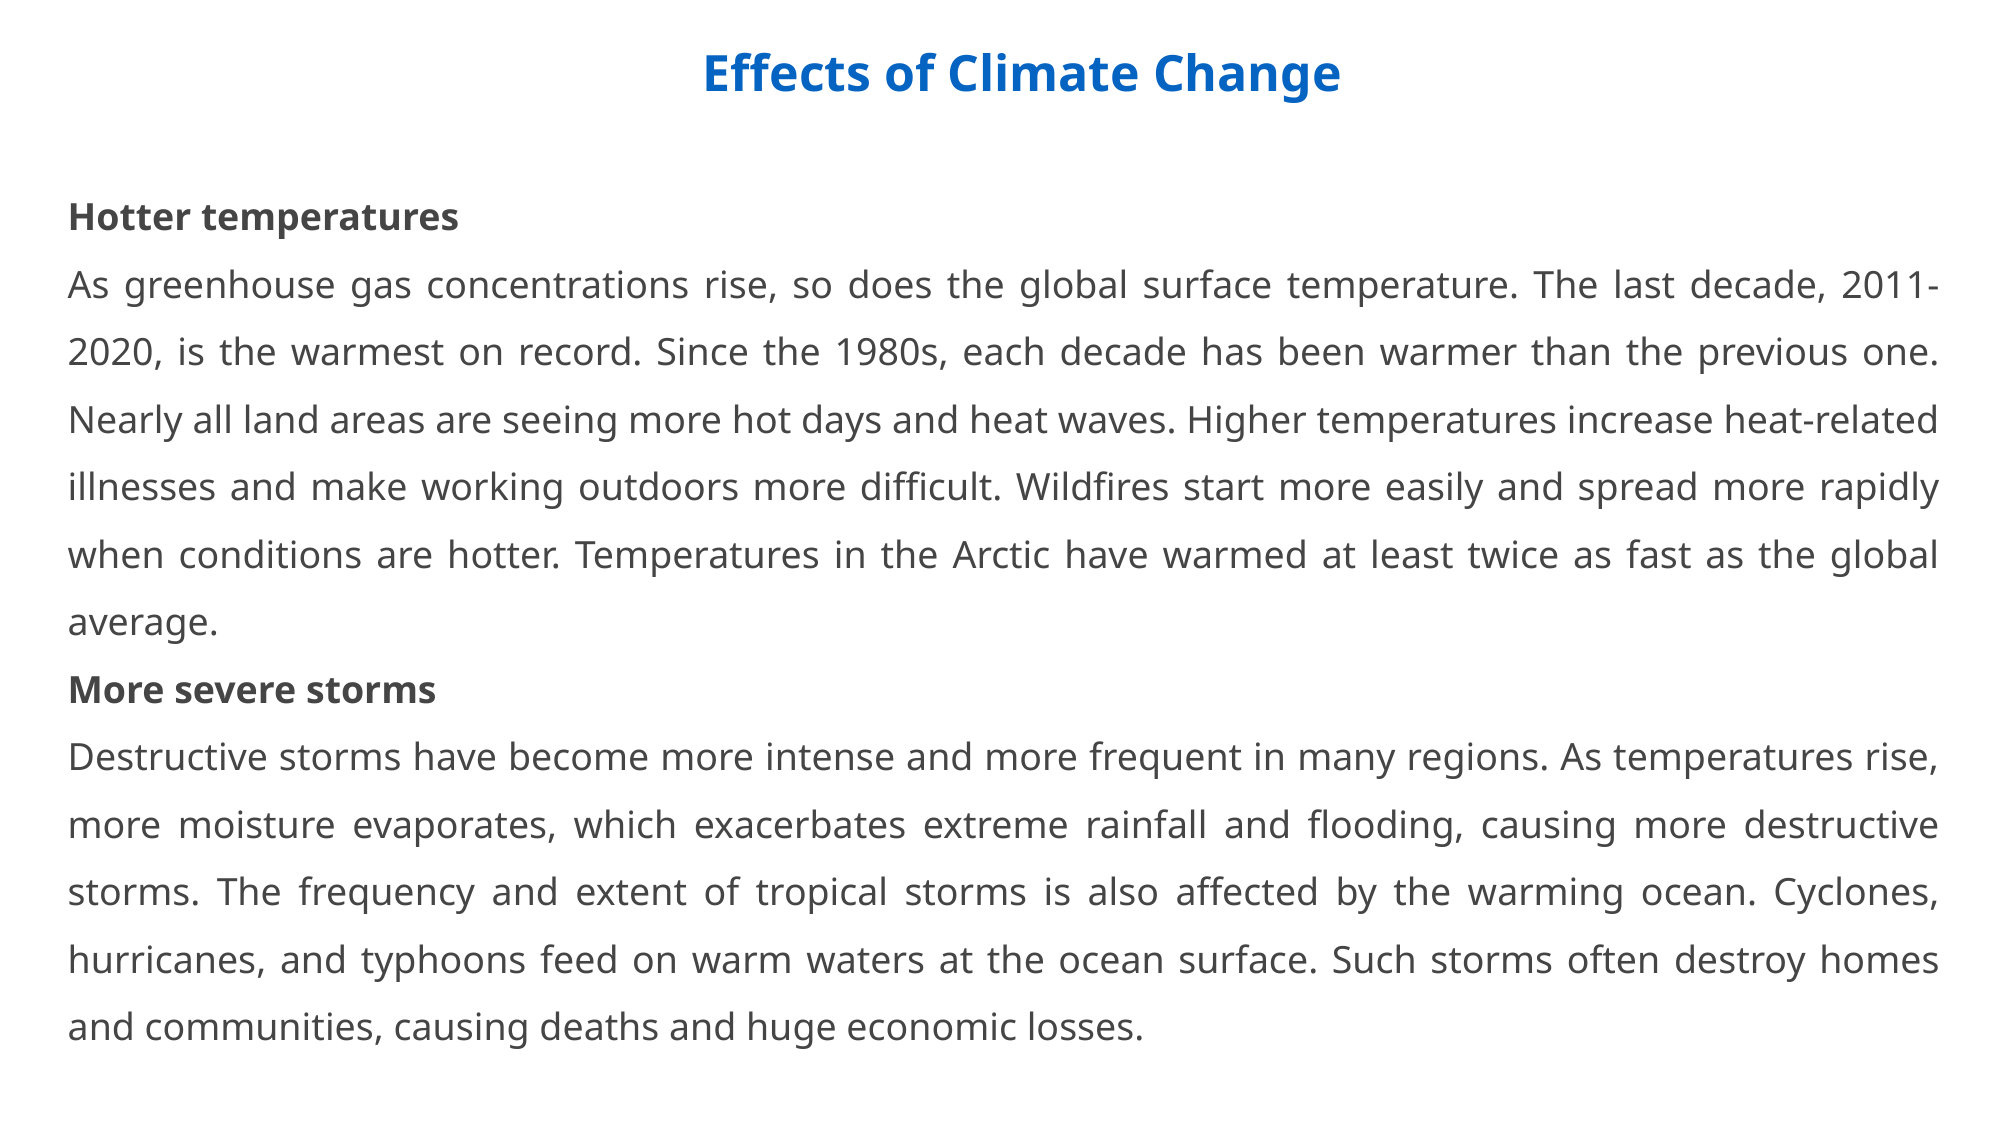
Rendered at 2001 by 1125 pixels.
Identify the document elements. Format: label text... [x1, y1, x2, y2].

text_box Hotter temperatures As greenhouse gas concentrations rise, so does the global surface temperature. The last decade, 2011-2020, is the warmest on record. Since the 1980s, each decade has been warmer than the previous one. Nearly all land areas are seeing more hot days and heat waves. Higher temperatures increase heat-related illnesses and make working outdoors more difficult. Wildfires start more easily and spread more rapidly when conditions are hotter. Temperatures in the Arctic have warmed at least twice as fast as the global average. More severe storms Destructive storms have become more intense and more frequent in many regions. As temperatures rise, more moisture evaporates, which exacerbates extreme rainfall and flooding, causing more destructive storms. The frequency and extent of tropical storms is also affected by the warming ocean. Cyclones, hurricanes, and typhoons feed on warm waters at the ocean surface. Such storms often destroy homes and communities, causing deaths and huge economic losses. [52, 163, 1956, 1056]
text_box Effects of Climate Change [688, 33, 1689, 117]
